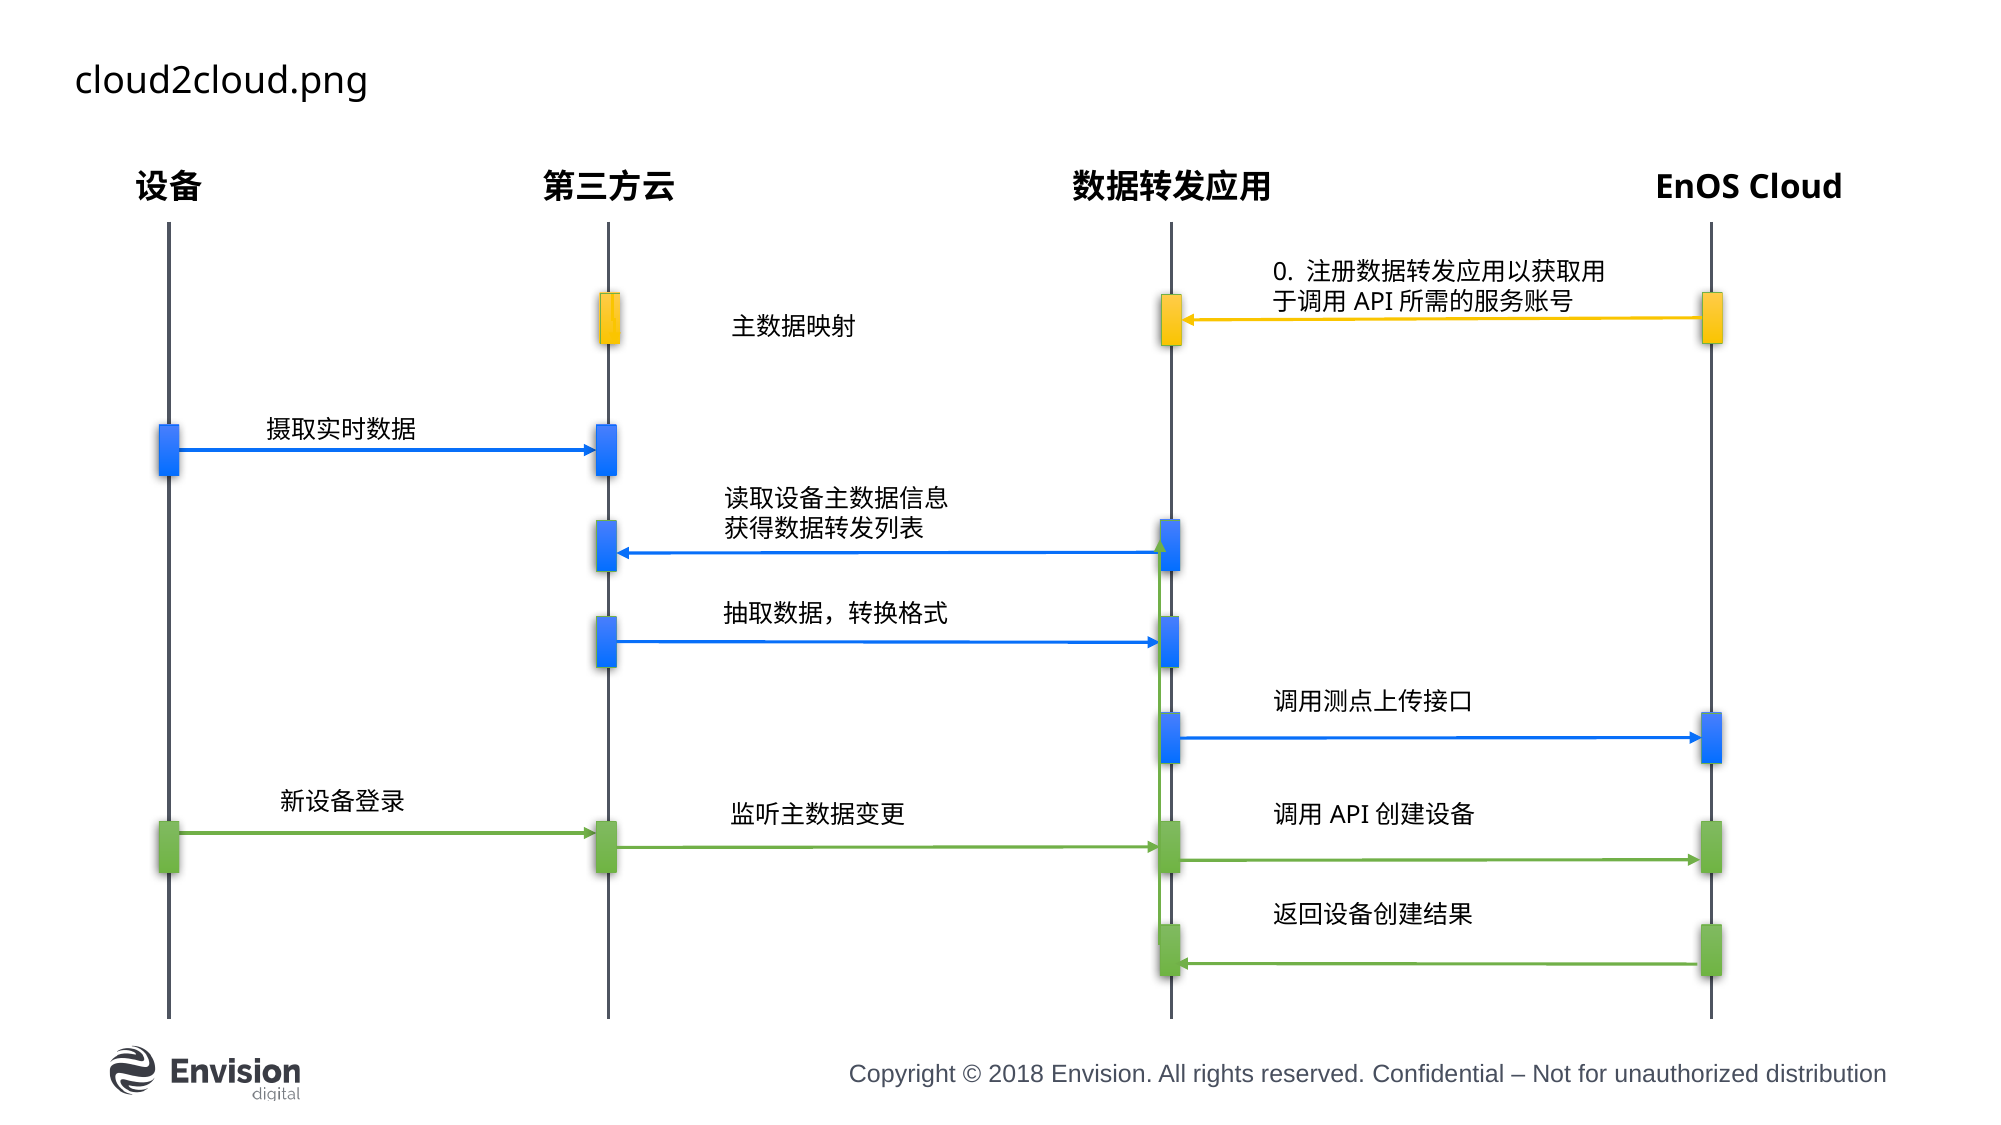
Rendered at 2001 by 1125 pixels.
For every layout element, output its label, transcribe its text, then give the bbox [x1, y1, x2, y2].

text_box cloud2cloud.png [59, 48, 384, 108]
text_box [57, 157, 1893, 1020]
